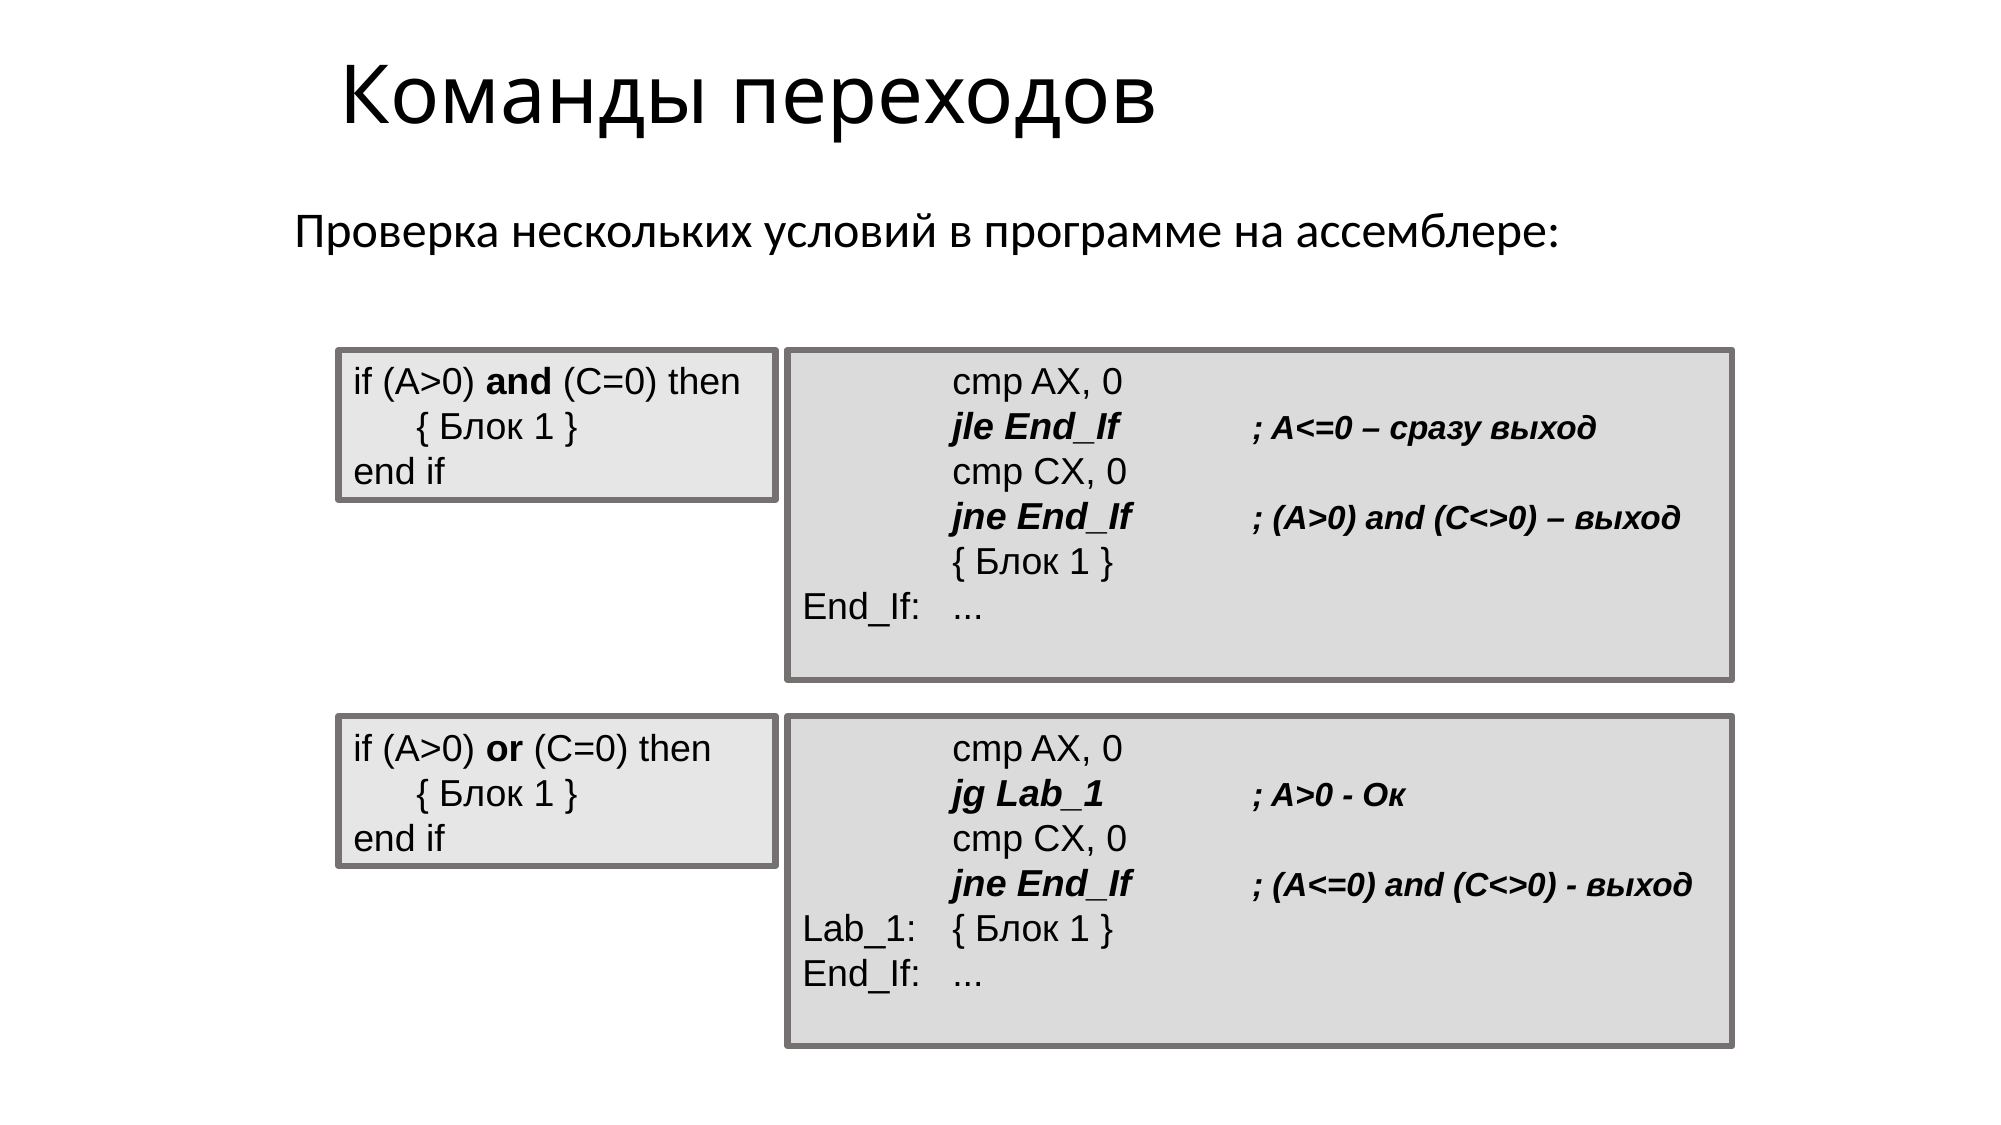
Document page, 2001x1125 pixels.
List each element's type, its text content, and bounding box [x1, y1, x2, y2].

list Проверка нескольких условий в программе на ассемблере: [279, 196, 1733, 338]
text_box cmp AX, 0 jle End_If ; A<=0 – сразу выход cmp CX, 0 jne End_If ; (A>0) and (C<>0) – выход { Блок 1 } End_If: ... [787, 349, 1733, 680]
text_box if (A>0) or (C=0) then { Блок 1 } end if [338, 716, 776, 866]
text_box if (A>0) and (C=0) then { Блок 1 } end if [338, 349, 776, 500]
text_box cmp AX, 0 jg Lab_1 ; A>0 - Ок cmp CX, 0 jne End_If ; (A<=0) and (C<>0) - выход Lab_1: { Блок 1 } End_If: ... [787, 716, 1733, 1046]
title Команды переходов [324, 45, 1675, 149]
